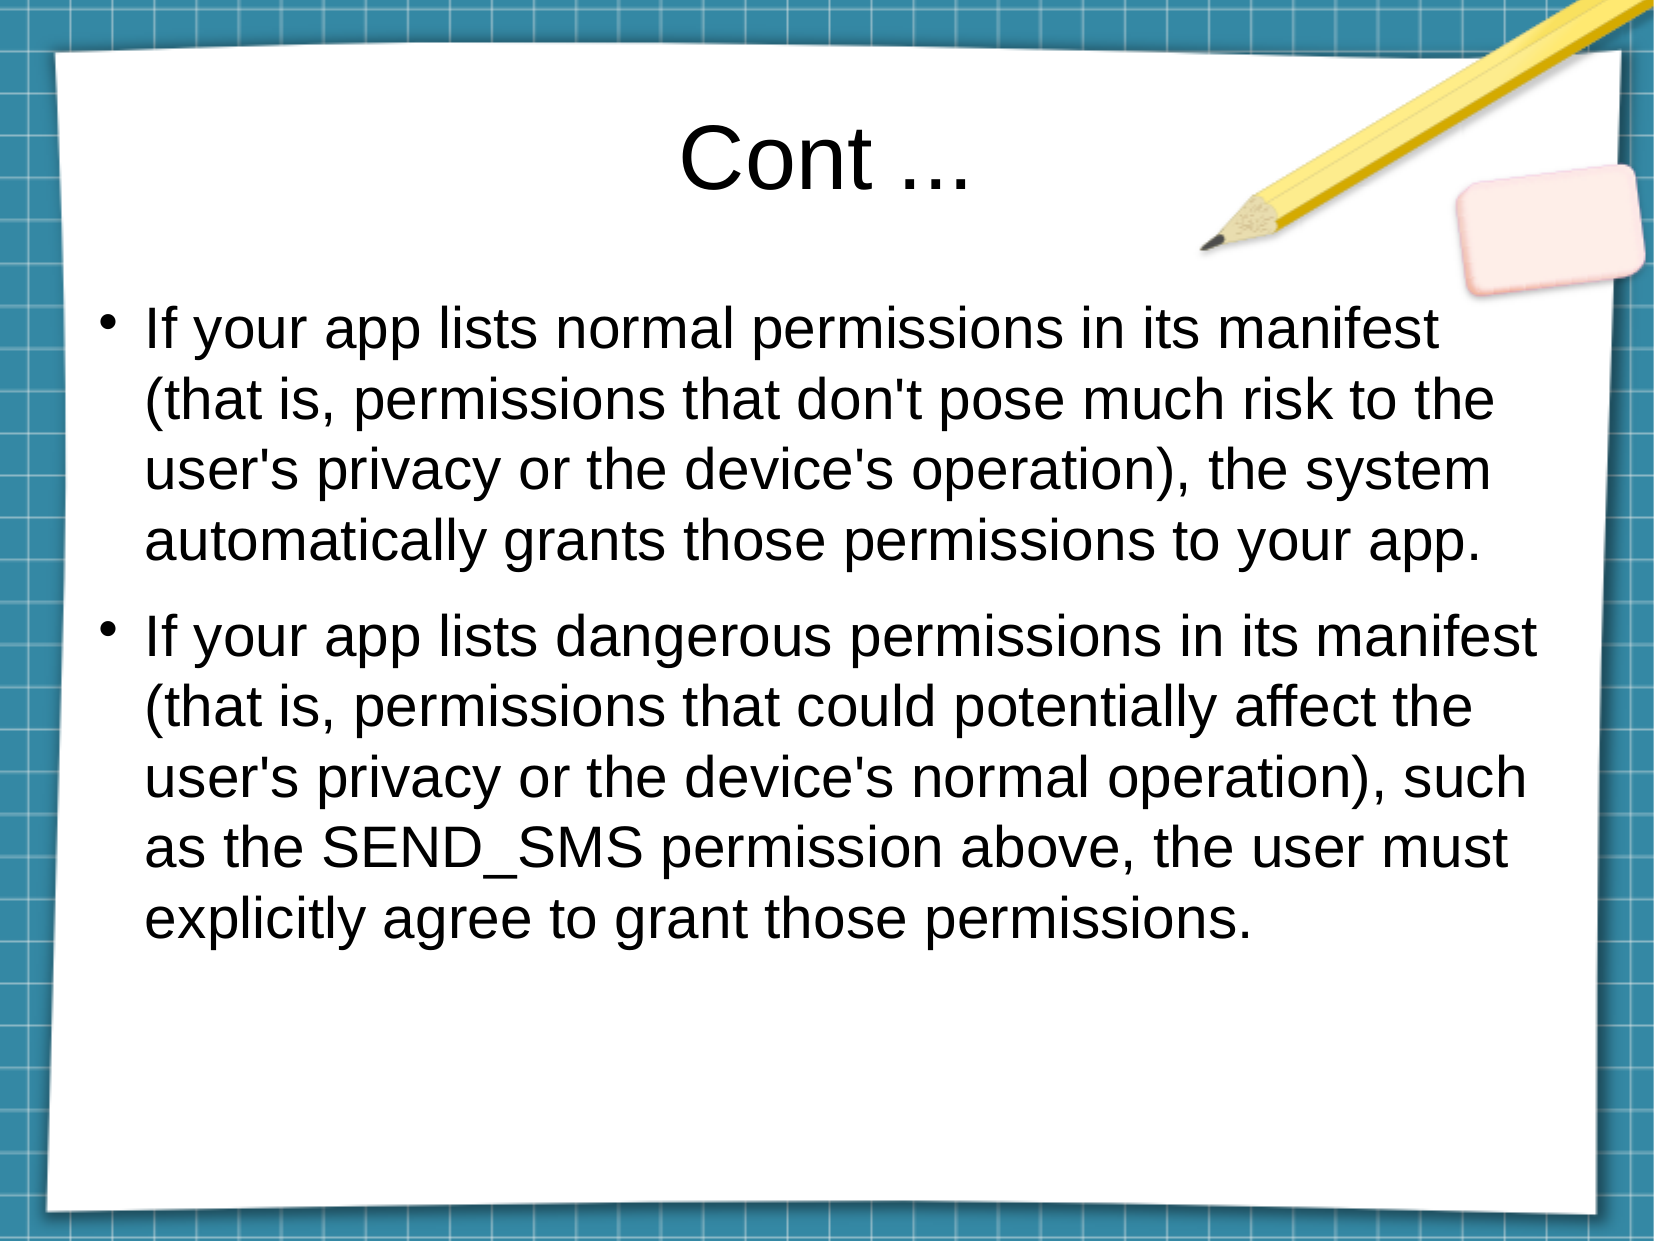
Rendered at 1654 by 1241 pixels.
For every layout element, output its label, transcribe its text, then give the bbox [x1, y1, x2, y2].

picture [0, 0, 1654, 1241]
text_box Cont ... [82, 49, 1571, 257]
text_box If your app lists normal permissions in its manifest (that is, permissions that don't pose much risk to the user's privacy or the device's operation), the system automatically grants those permissions to your app. If your app lists dangerous permissions in its manifest (that is, permissions that could potentially affect the user's privacy or the device's normal operation), such as the SEND_SMS permission above, the user must explicitly agree to grant those permissions. [82, 290, 1571, 1010]
